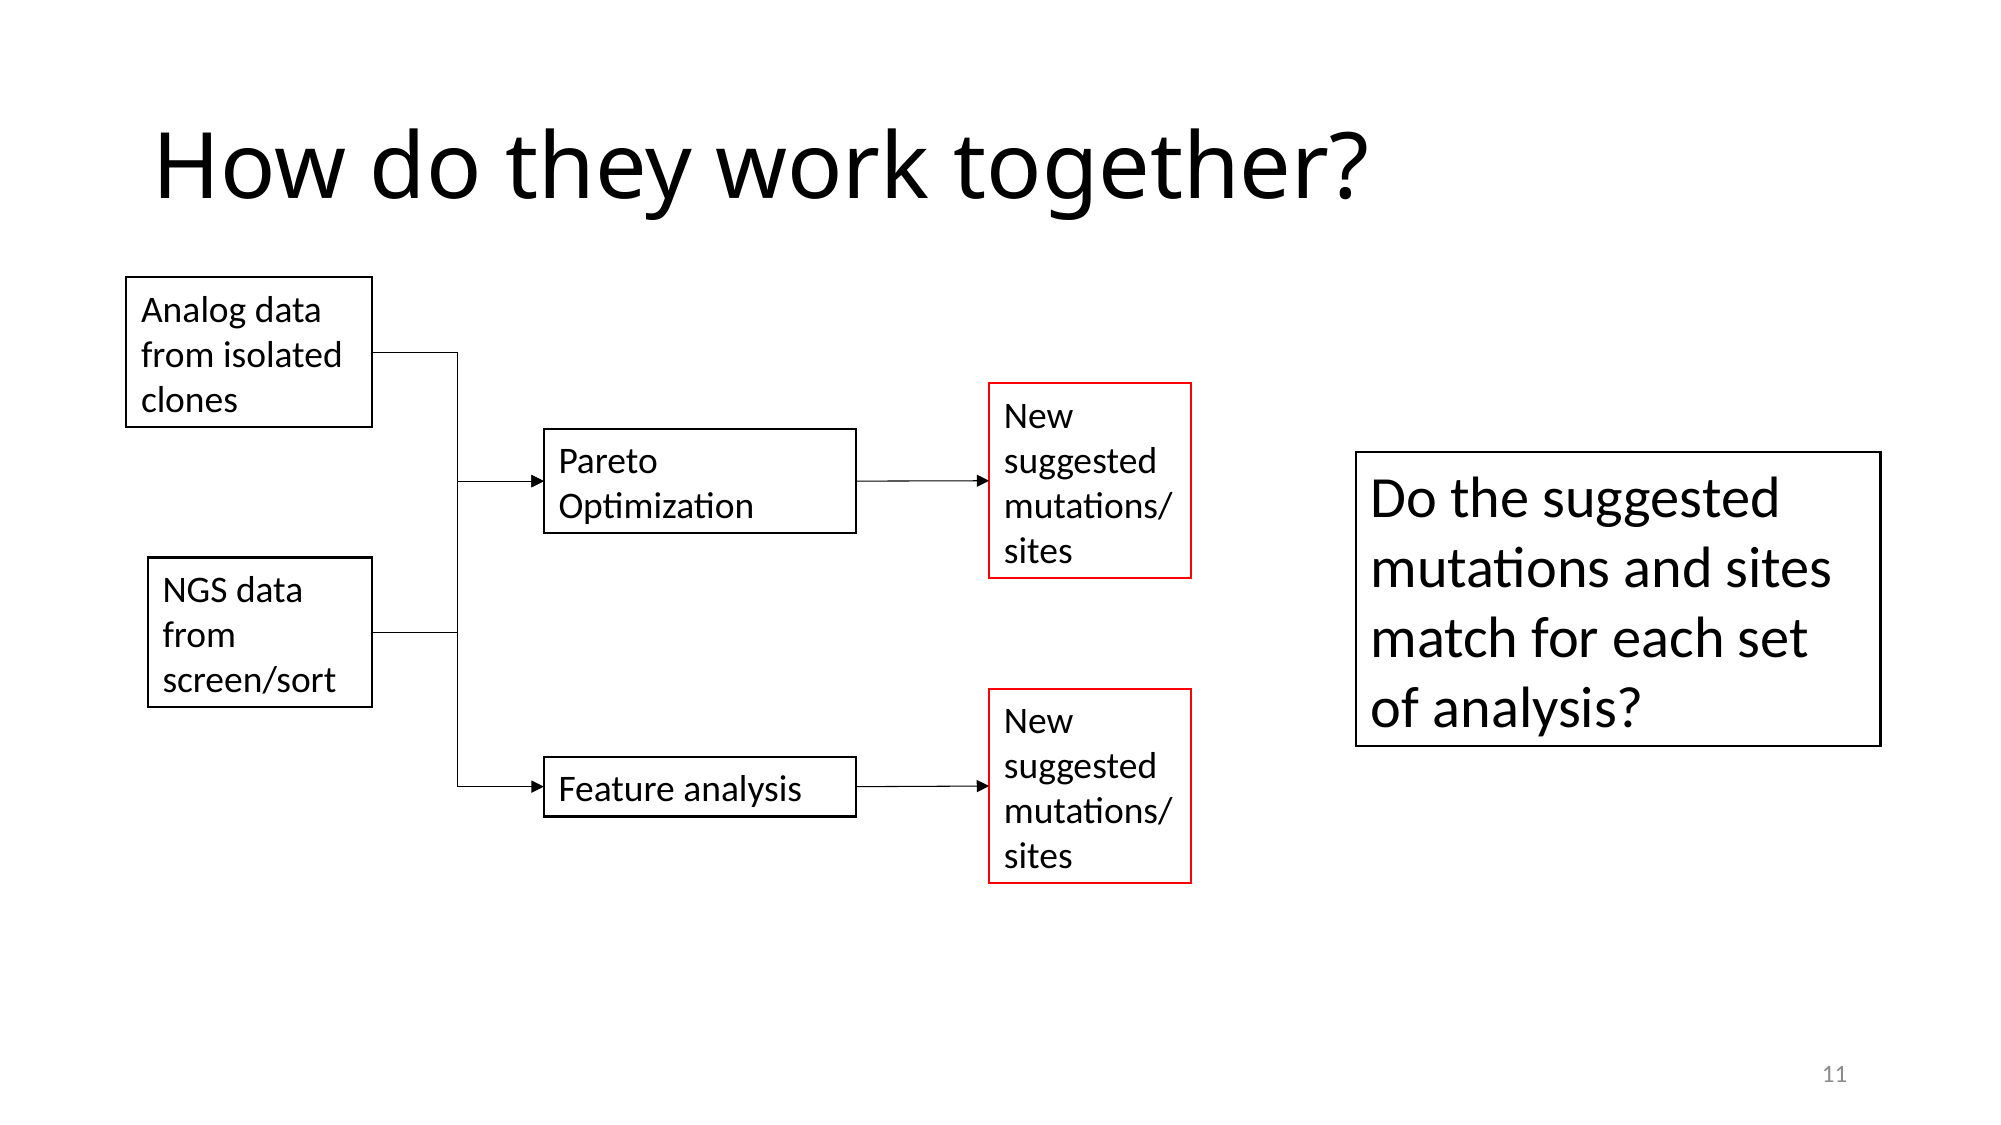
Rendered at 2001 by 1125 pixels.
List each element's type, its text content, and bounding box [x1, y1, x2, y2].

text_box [371, 352, 544, 481]
text_box Analog data from isolated clones [125, 276, 373, 428]
slide_number 11 [1412, 1042, 1863, 1103]
title How do they work together? [137, 59, 1863, 278]
text_box New suggested mutations/sites [988, 382, 1192, 579]
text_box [371, 481, 544, 633]
text_box Feature analysis [543, 756, 857, 818]
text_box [371, 633, 544, 788]
text_box New suggested mutations/sites [988, 688, 1192, 884]
text_box Pareto Optimization [544, 428, 857, 534]
text_box NGS data from screen/sort [147, 556, 371, 708]
text_box Do the suggested mutations and sites match for each set of analysis? [1355, 451, 1882, 747]
